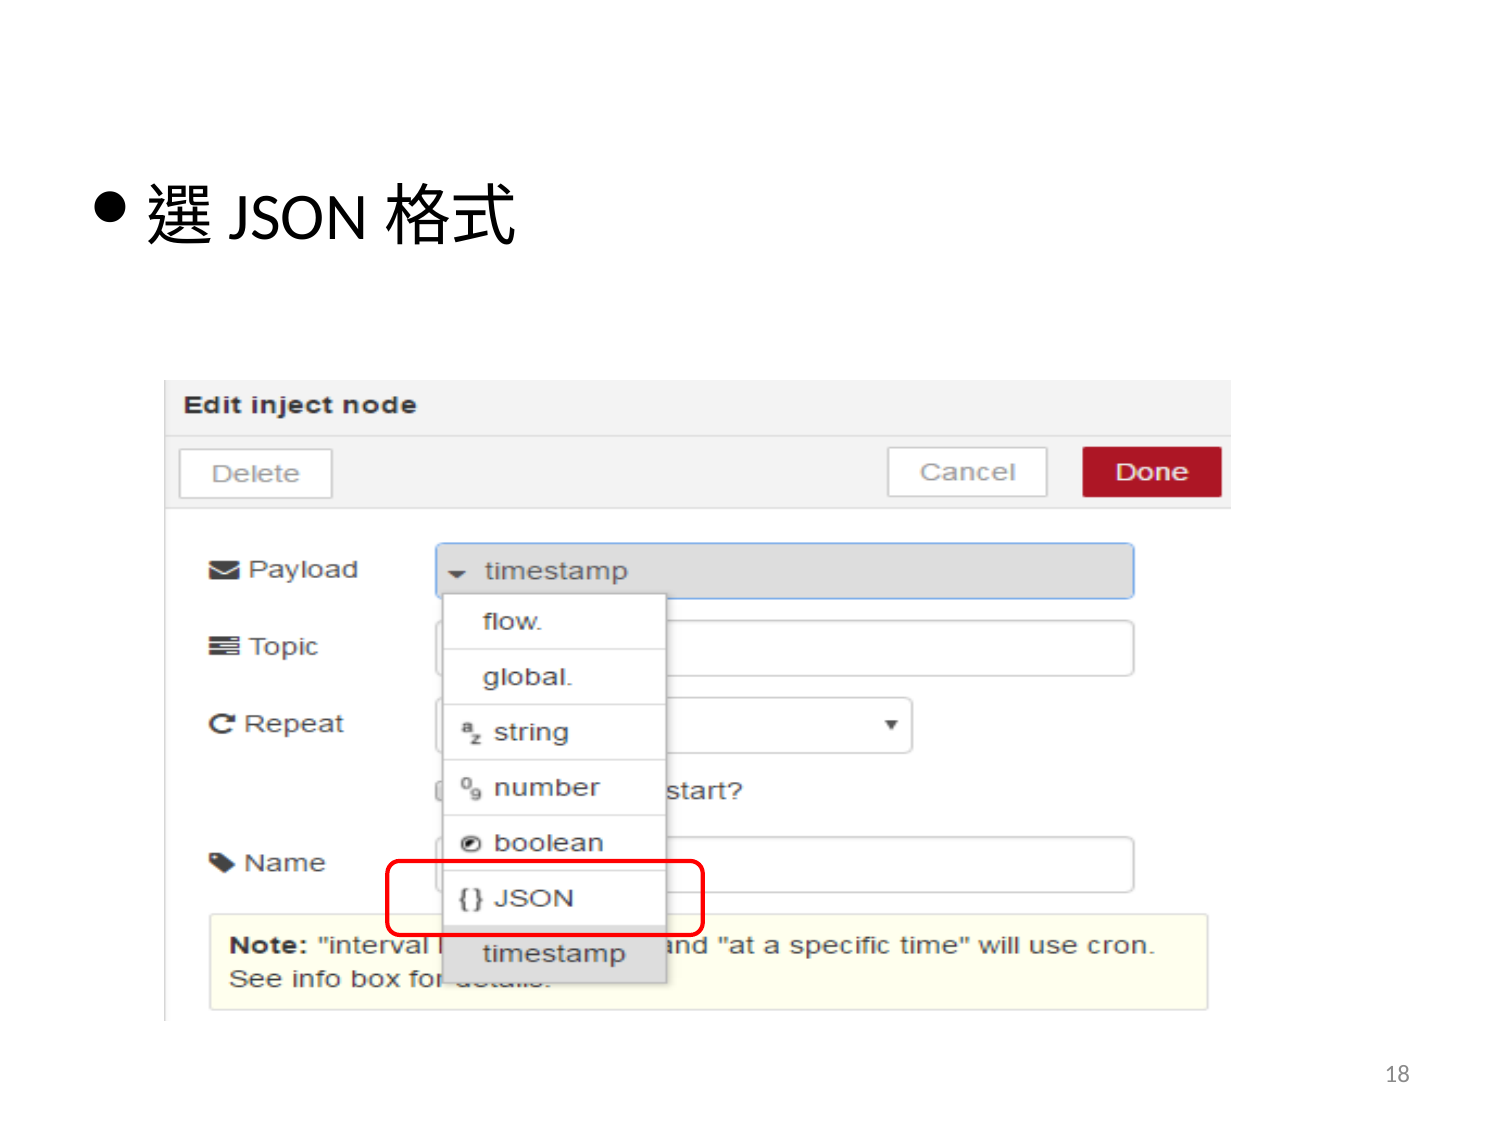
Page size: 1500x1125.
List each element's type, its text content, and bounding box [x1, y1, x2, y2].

slide_number 18 [1074, 1042, 1425, 1103]
picture [164, 379, 1231, 1021]
list 選JSON格式 [75, 165, 1425, 939]
